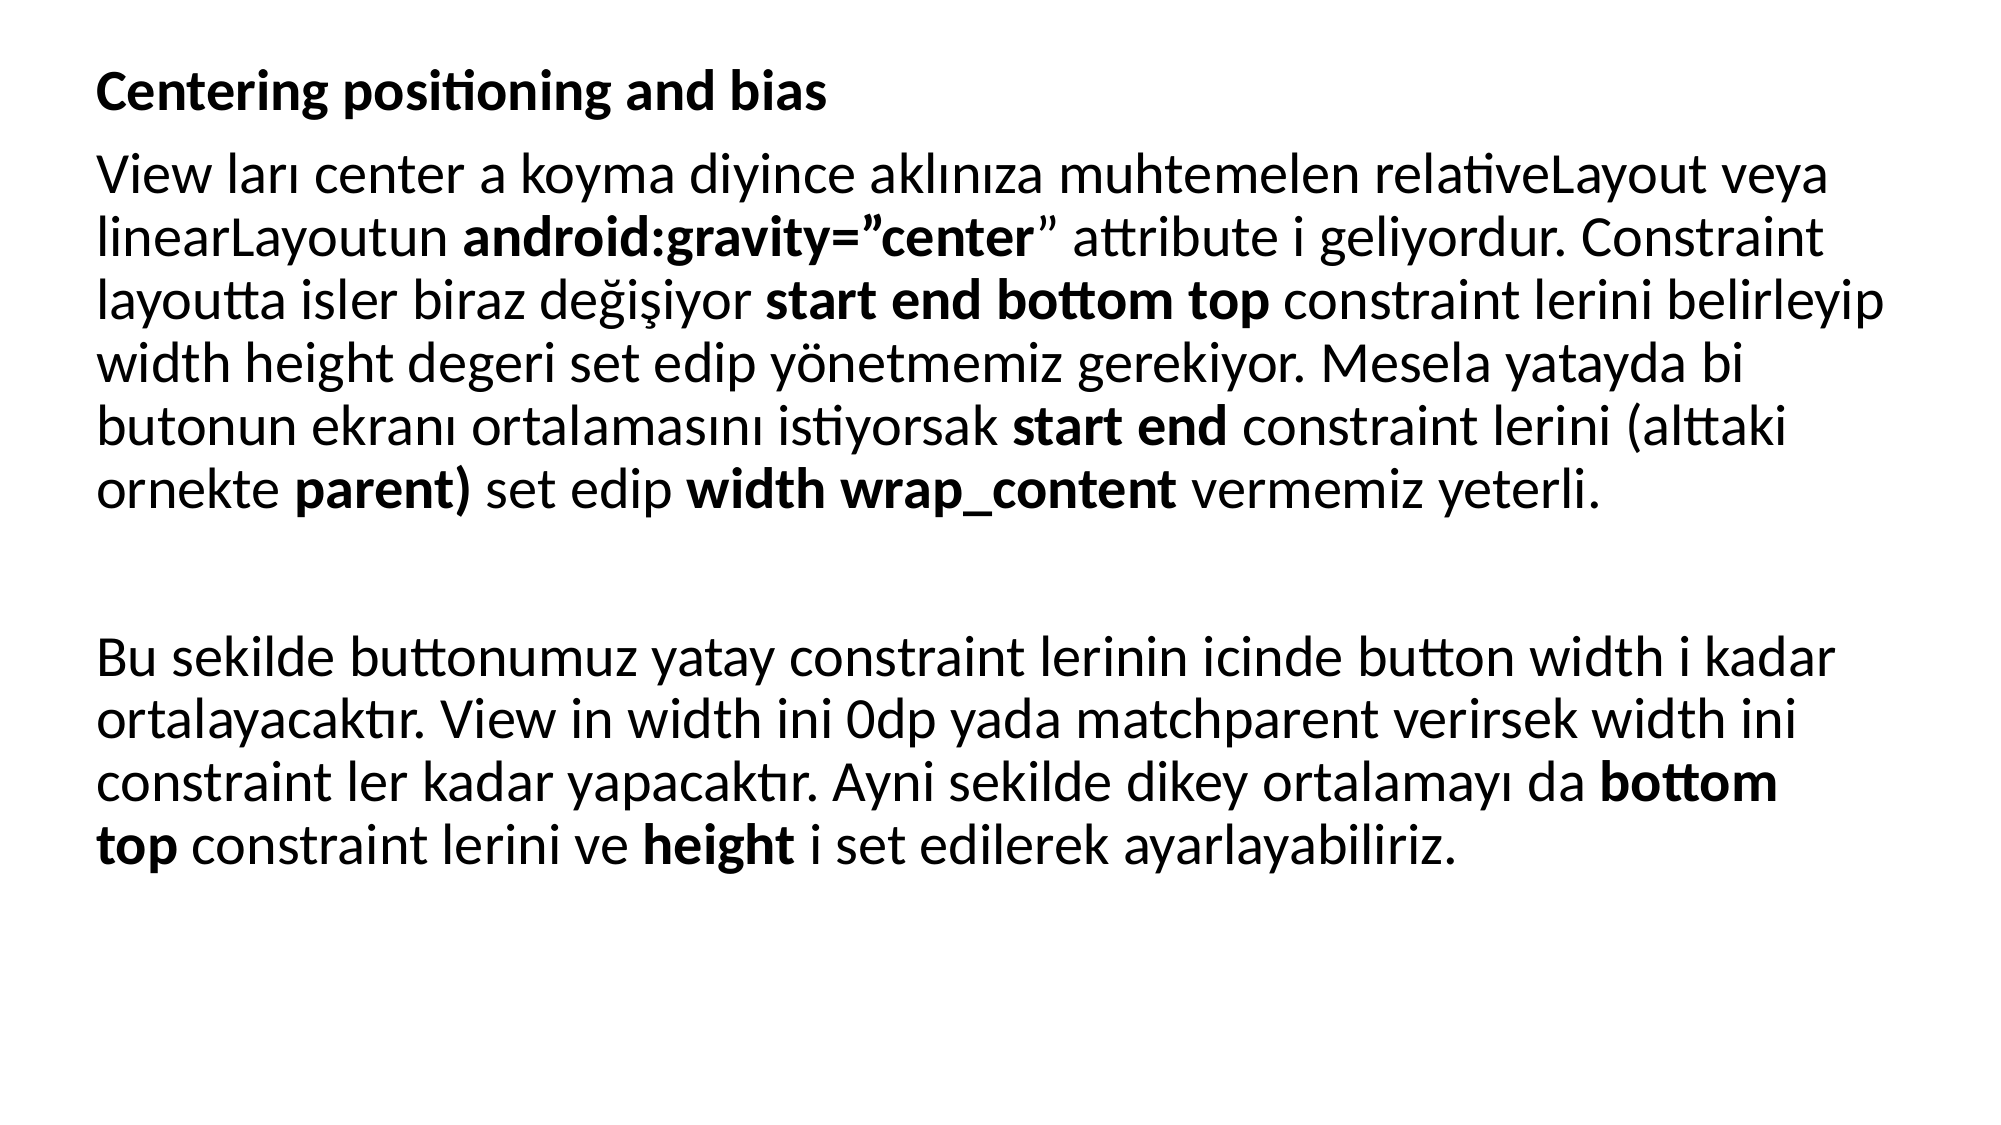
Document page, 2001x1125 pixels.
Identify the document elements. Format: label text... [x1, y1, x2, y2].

list Centering positioning and bias View ları center a koyma diyince aklınıza muhtemelen relativeLayout veya linearLayoutun android:gravity=”center” attribute i geliyordur. Constraint layoutta isler biraz değişiyor start end bottom top constraint lerini belirleyip width height degeri set edip yönetmemiz gerekiyor. Mesela yatayda bi butonun ekranı ortalamasını istiyorsak start end constraint lerini (alttaki ornekte parent) set edip width wrap_content vermemiz yeterli. Bu sekilde buttonumuz yatay constraint lerinin icinde button width i kadar ortalayacaktır. View in width ini 0dp yada matchparent verirsek width ini constraint ler kadar yapacaktır. Ayni sekilde dikey ortalamayı da bottom top constraint lerini ve height i set edilerek ayarlayabiliriz. [81, 52, 1923, 1059]
